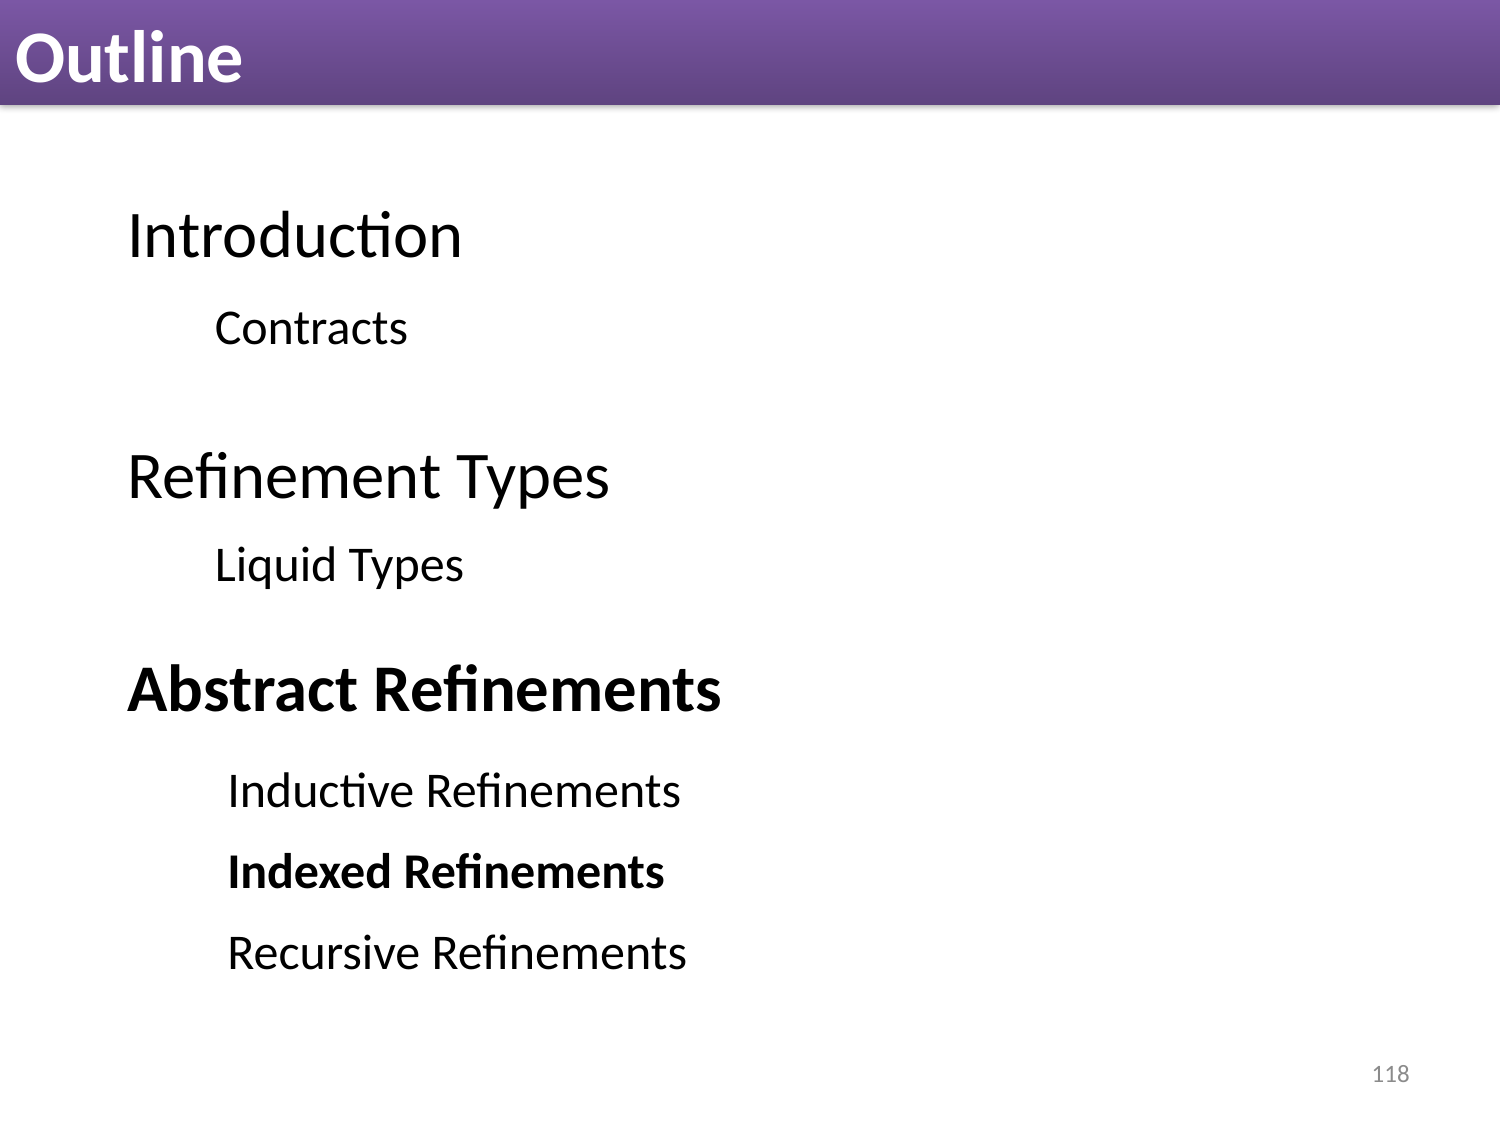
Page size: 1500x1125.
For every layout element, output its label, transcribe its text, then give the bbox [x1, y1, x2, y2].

text_box Abstract Refinements [112, 637, 739, 733]
text_box Indexed Refinements [212, 831, 1163, 906]
slide_number 118 [1074, 1042, 1425, 1103]
text_box Liquid Types [199, 524, 1394, 599]
text_box Refinement Types [112, 424, 763, 520]
text_box Introduction [112, 183, 502, 279]
text_box Recursive Refinements [212, 912, 1163, 988]
text_box Inductive Refinements [212, 749, 1163, 825]
title Outline [0, 0, 1500, 105]
text_box Contracts [200, 286, 1150, 362]
